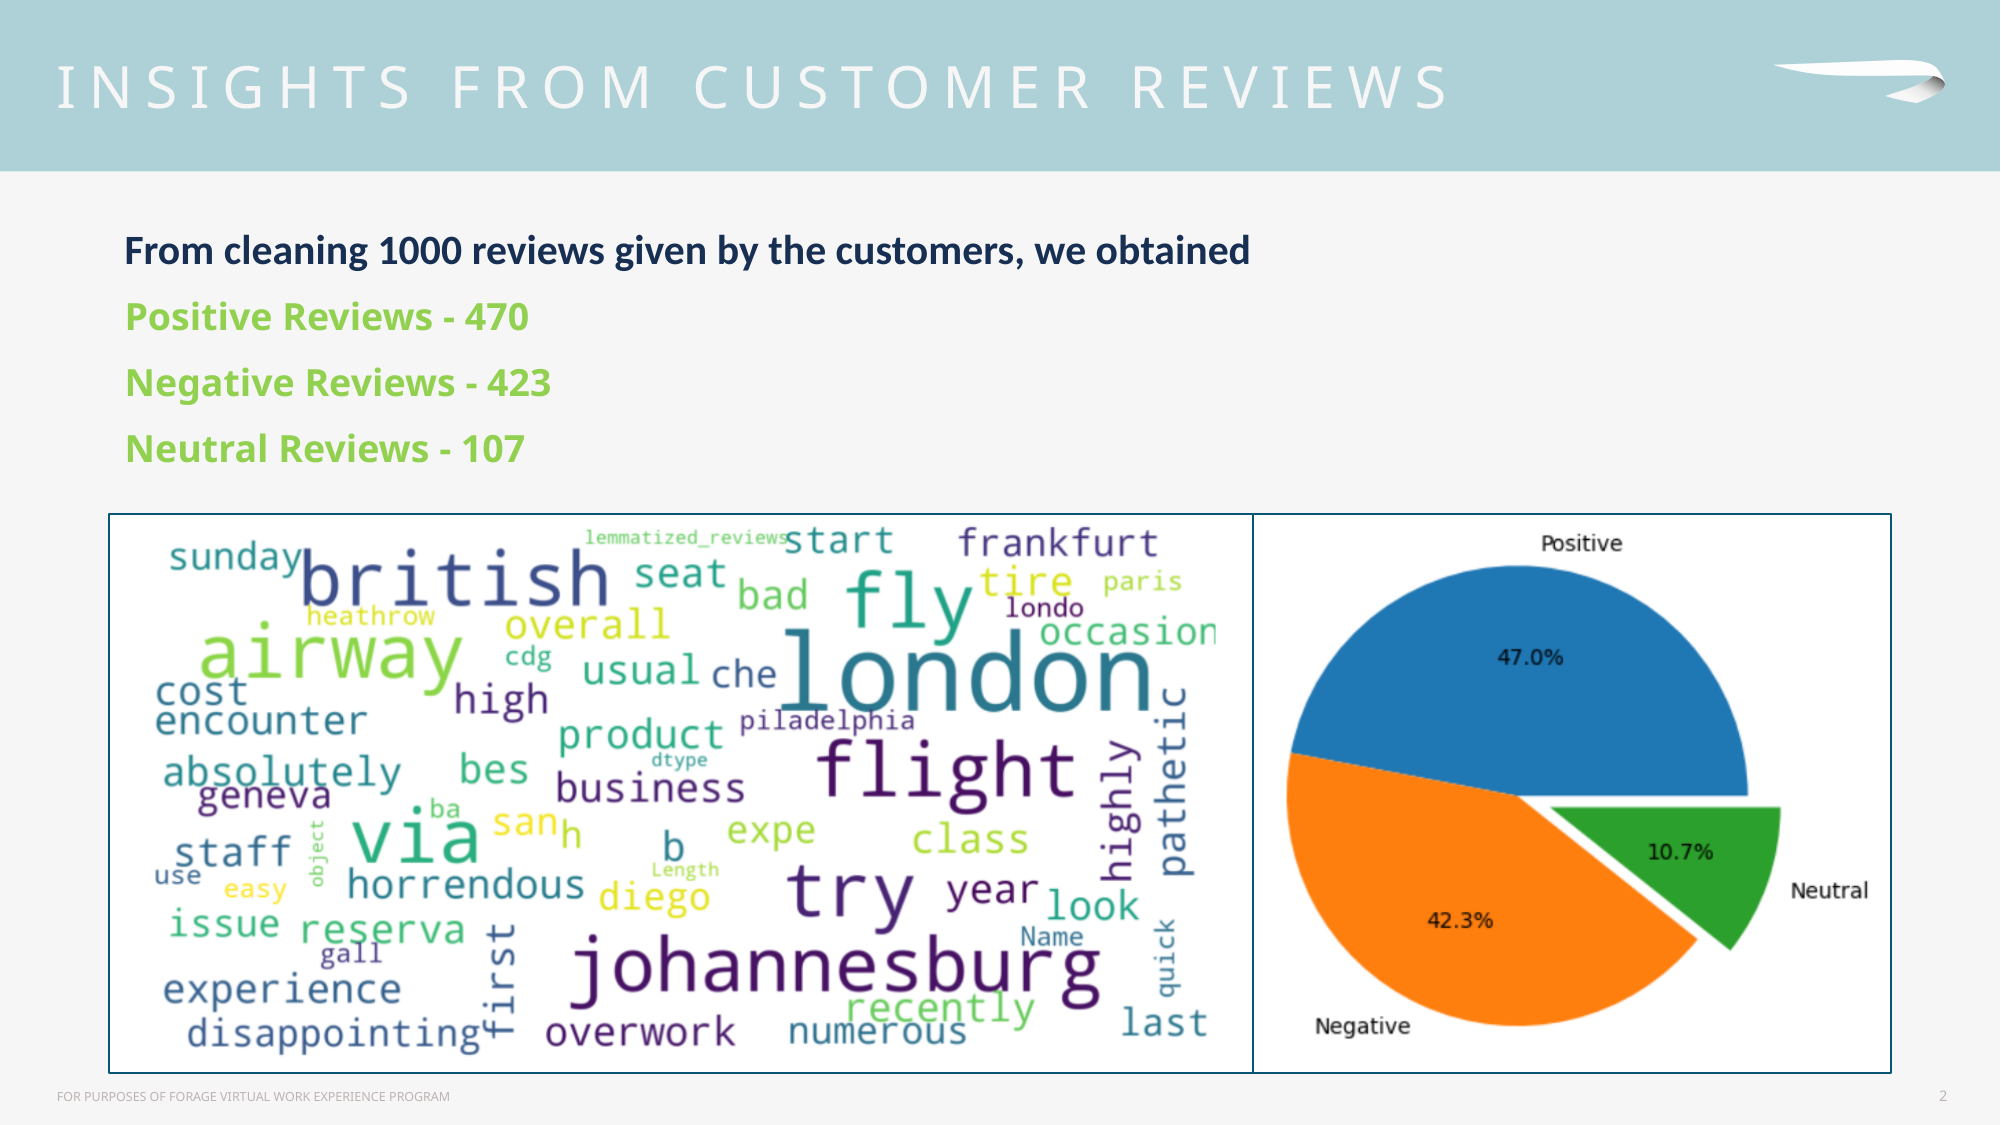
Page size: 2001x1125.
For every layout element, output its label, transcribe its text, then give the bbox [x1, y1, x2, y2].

title Insights FROM CUSTOMER REVIEWS [56, 53, 1500, 126]
list From cleaning 1000 reviews given by the customers, we obtained Positive Reviews - 470 Negative Reviews - 423 Neutral Reviews - 107 [109, 215, 1273, 513]
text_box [109, 514, 1891, 1072]
picture [1773, 60, 1945, 103]
